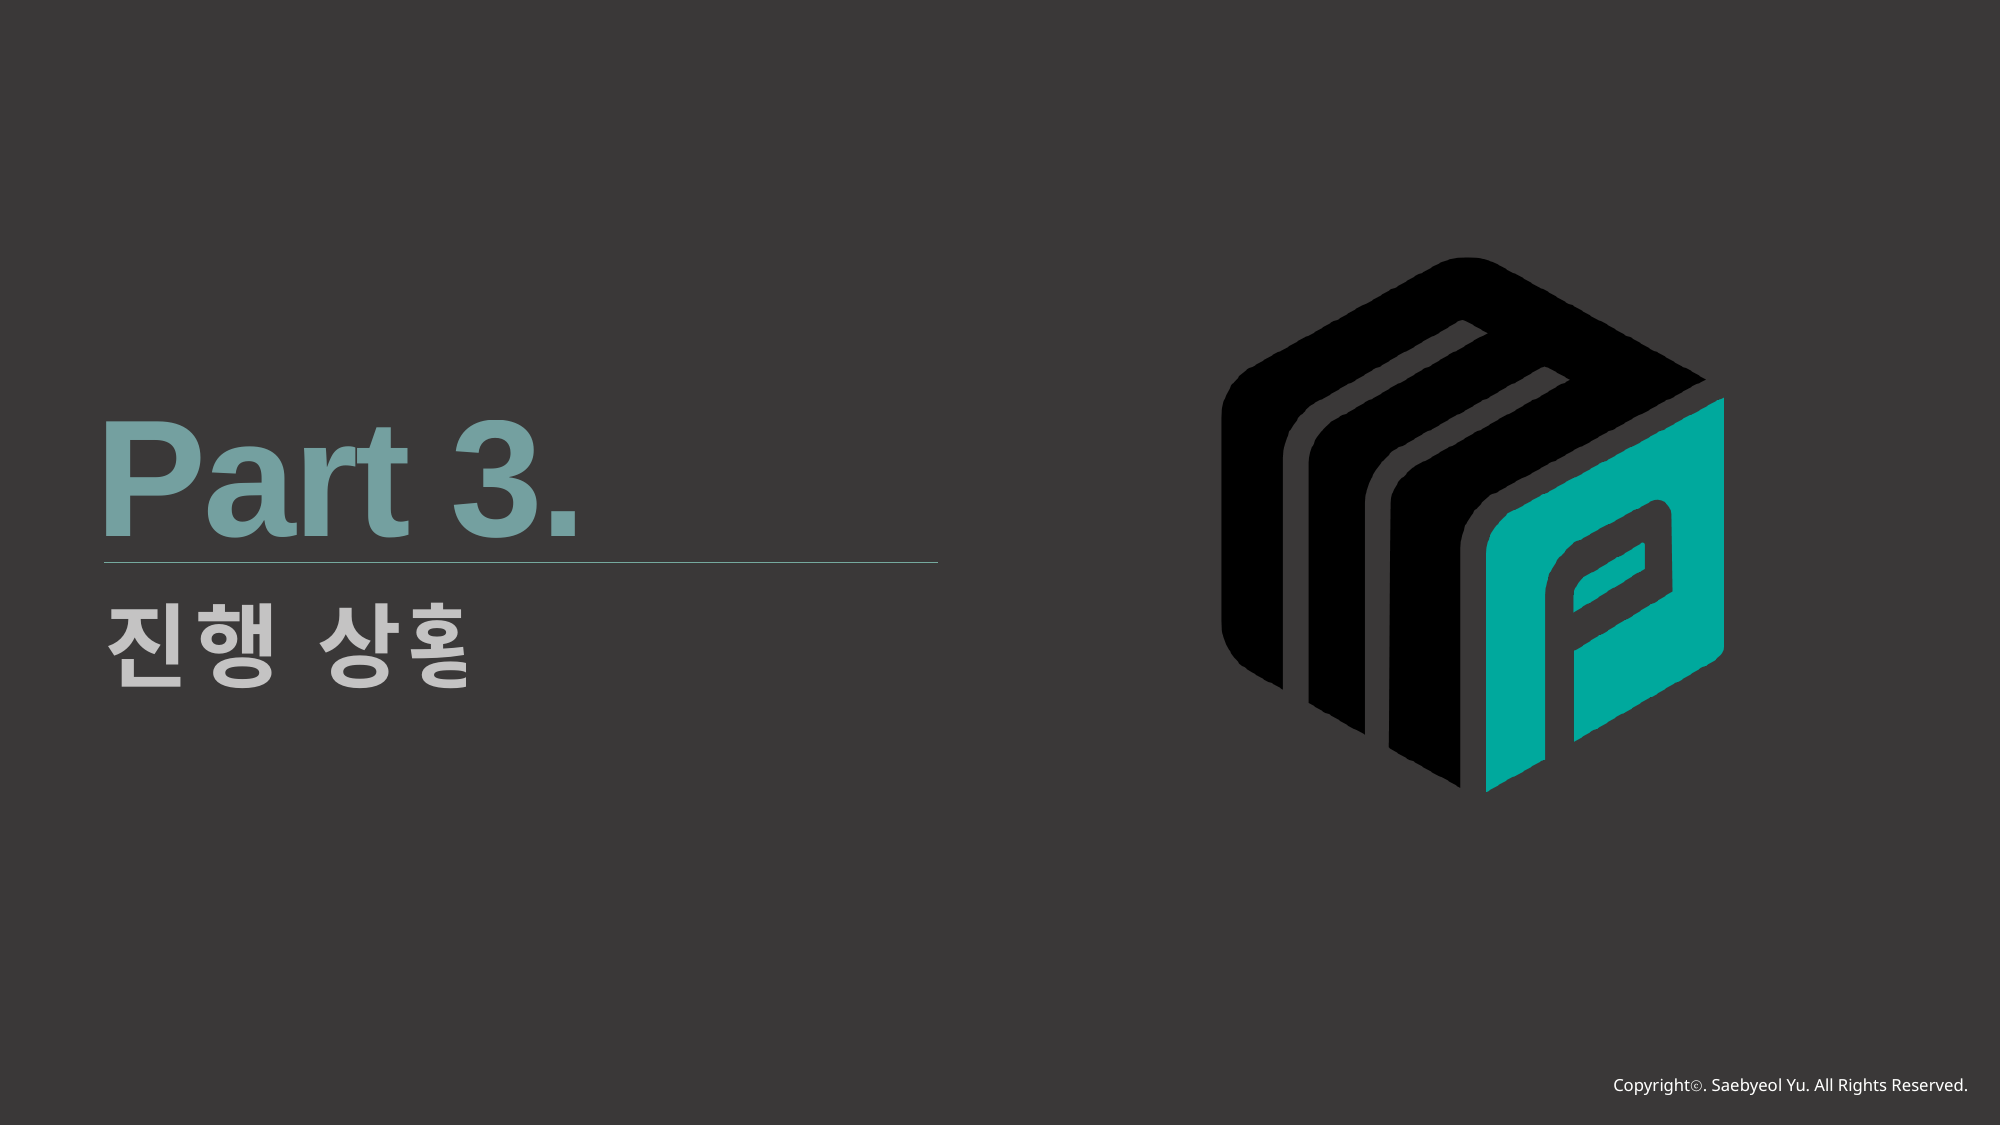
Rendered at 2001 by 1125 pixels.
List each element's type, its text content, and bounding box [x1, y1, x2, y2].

text_box Copyrightⓒ. Saebyeol Yu. All Rights Reserved. [1598, 1067, 1984, 1102]
text_box Part 3. [80, 362, 602, 578]
picture [937, 226, 2000, 981]
text_box 진행 상황 [89, 580, 508, 706]
